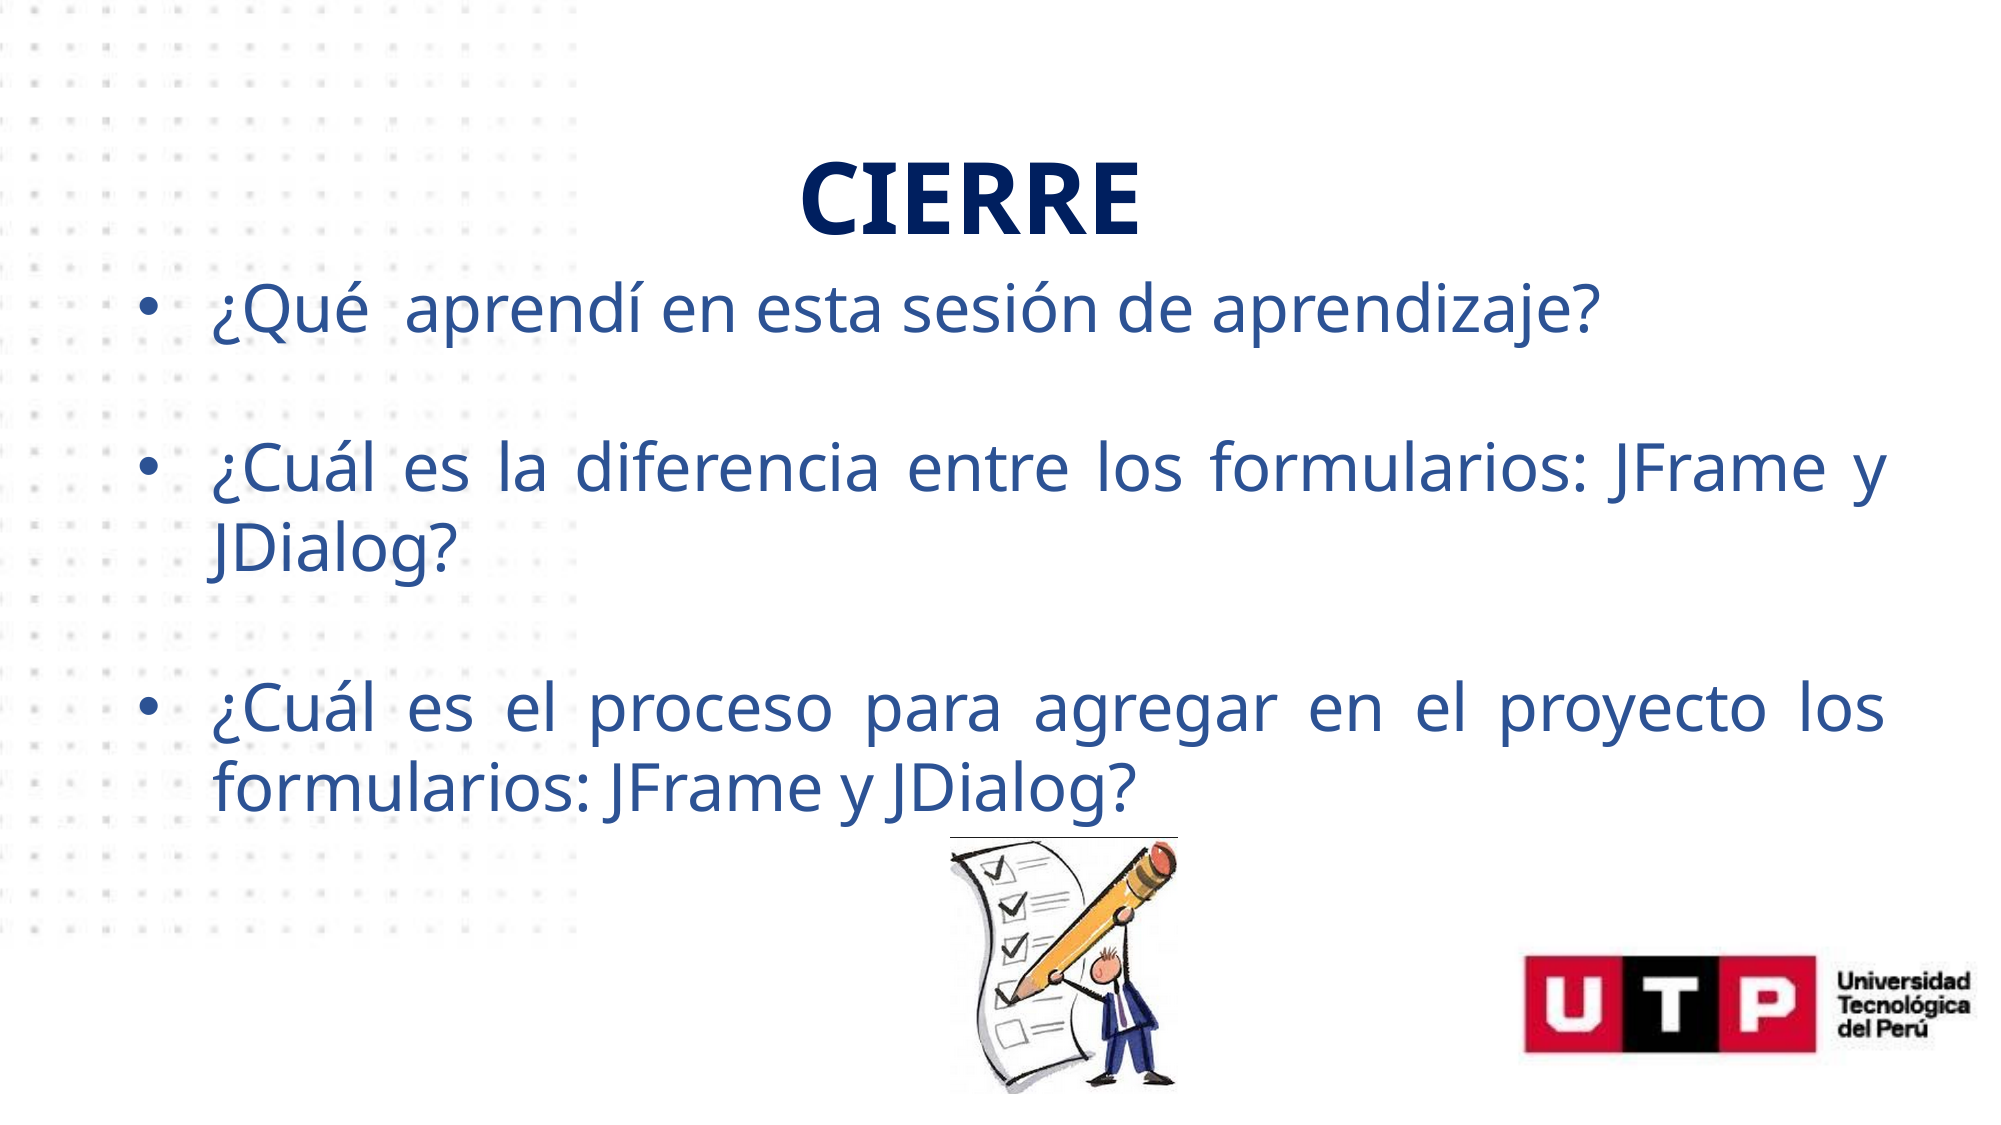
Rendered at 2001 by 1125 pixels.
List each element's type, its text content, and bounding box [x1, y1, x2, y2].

picture [0, 0, 588, 963]
picture [949, 837, 1179, 1095]
picture [1439, 899, 1978, 1125]
list ¿Qué aprendí en esta sesión de aprendizaje? ¿Cuál es la diferencia entre los formularios: JFrame y JDialog? ¿Cuál es el proceso para agregar en el proyecto los formularios: JFrame y JDialog? [137, 265, 1888, 912]
text_box CIERRE [562, 9, 1378, 255]
